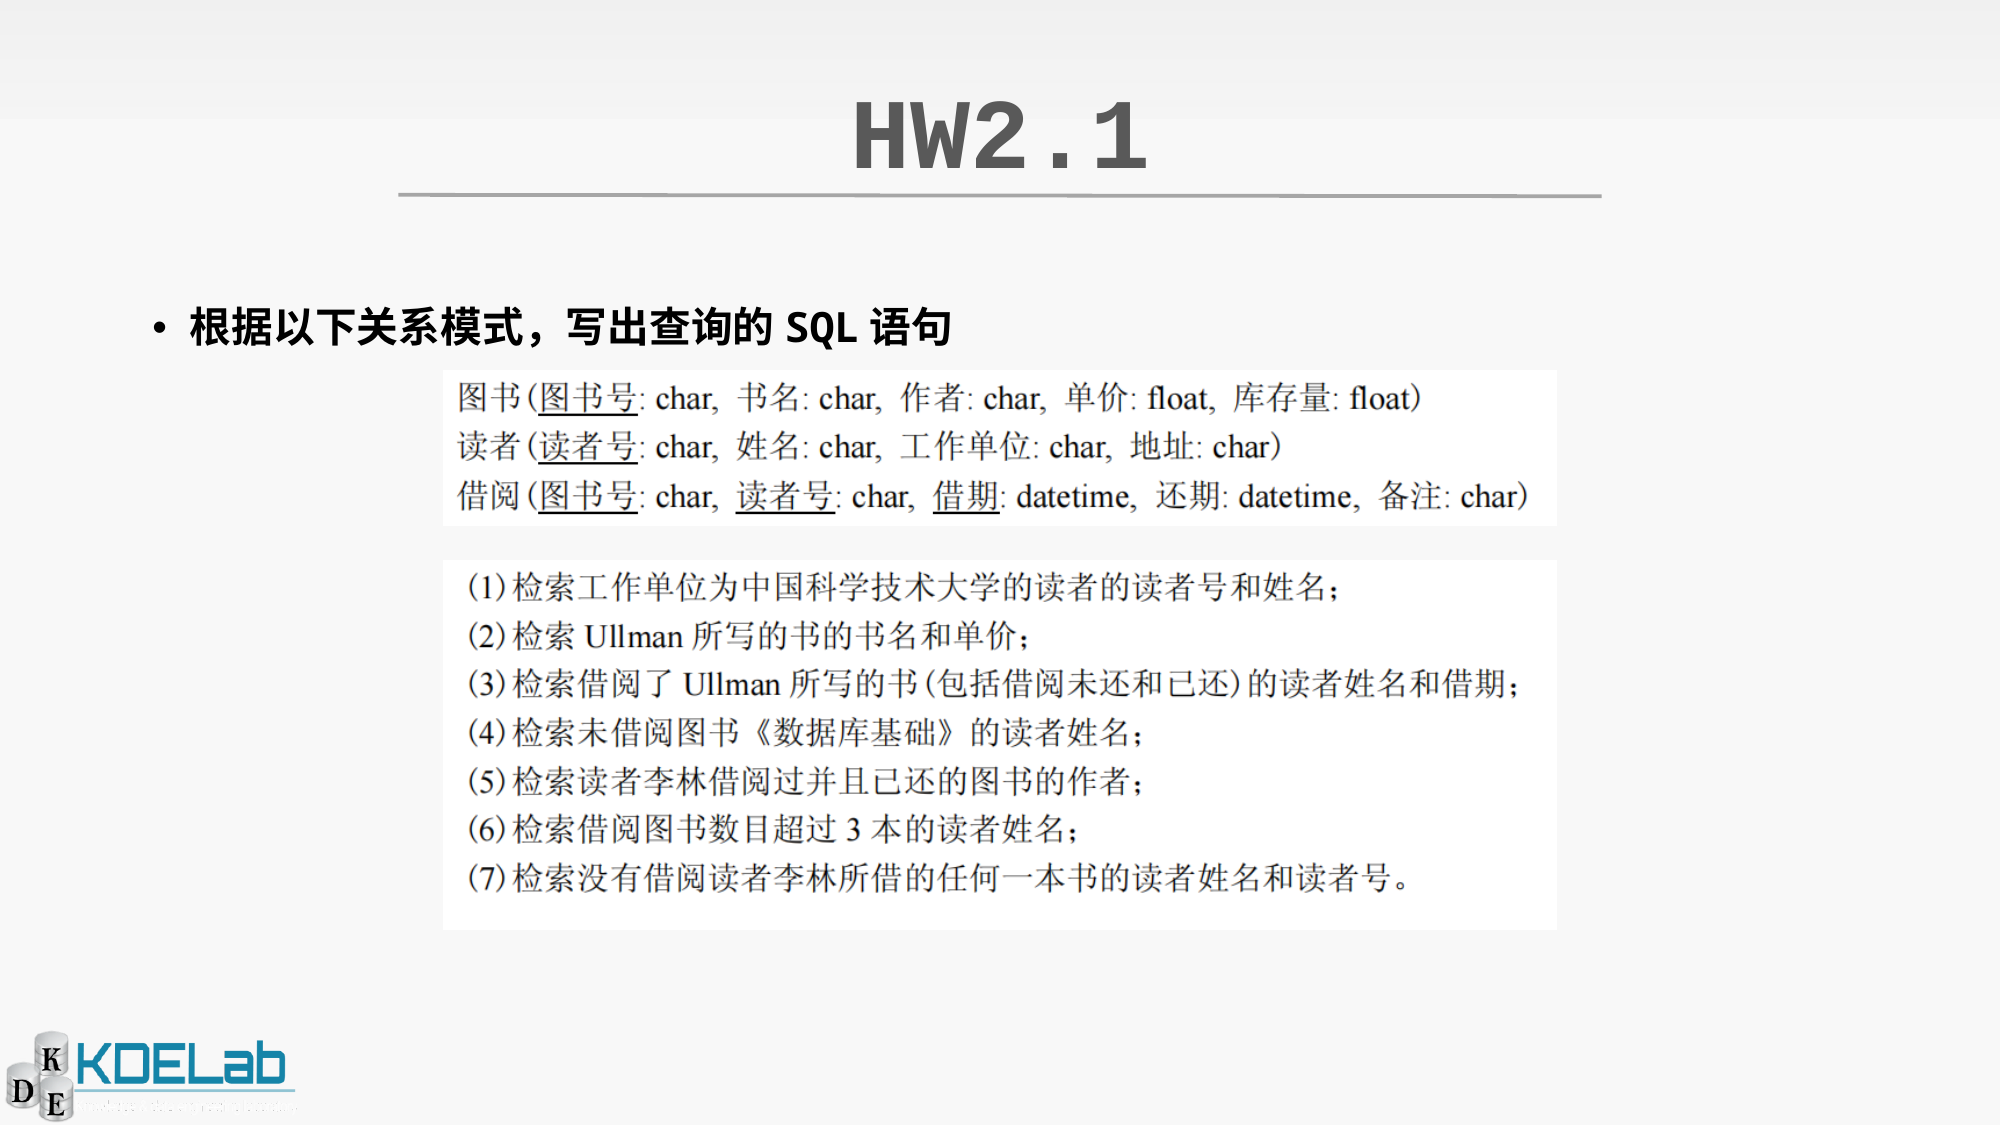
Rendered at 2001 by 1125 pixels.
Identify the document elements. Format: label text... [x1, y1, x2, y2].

picture [443, 370, 1557, 526]
picture [0, 1027, 300, 1125]
list 根据以下关系模式，写出查询的SQL语句 [137, 299, 1863, 1014]
picture [443, 560, 1557, 930]
title HW2.1 [301, 71, 1700, 201]
